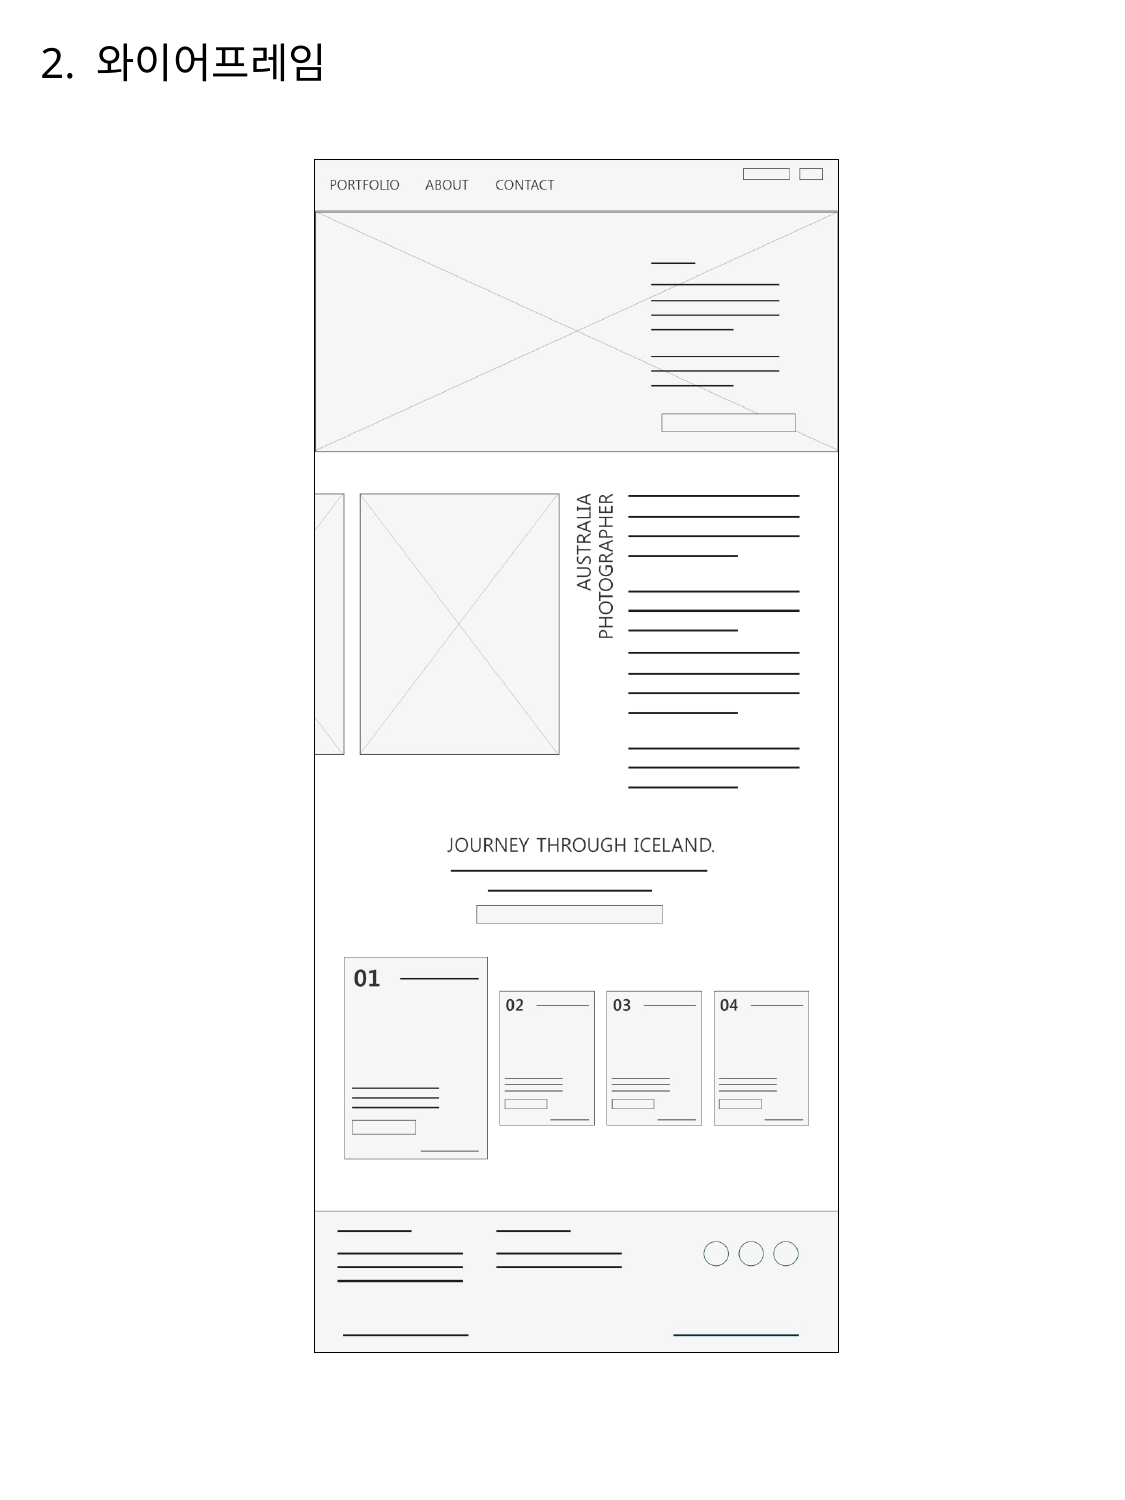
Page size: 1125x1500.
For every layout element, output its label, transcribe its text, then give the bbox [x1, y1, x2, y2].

picture [314, 159, 840, 1353]
text_box 2. 와이어프레임 [25, 29, 343, 95]
